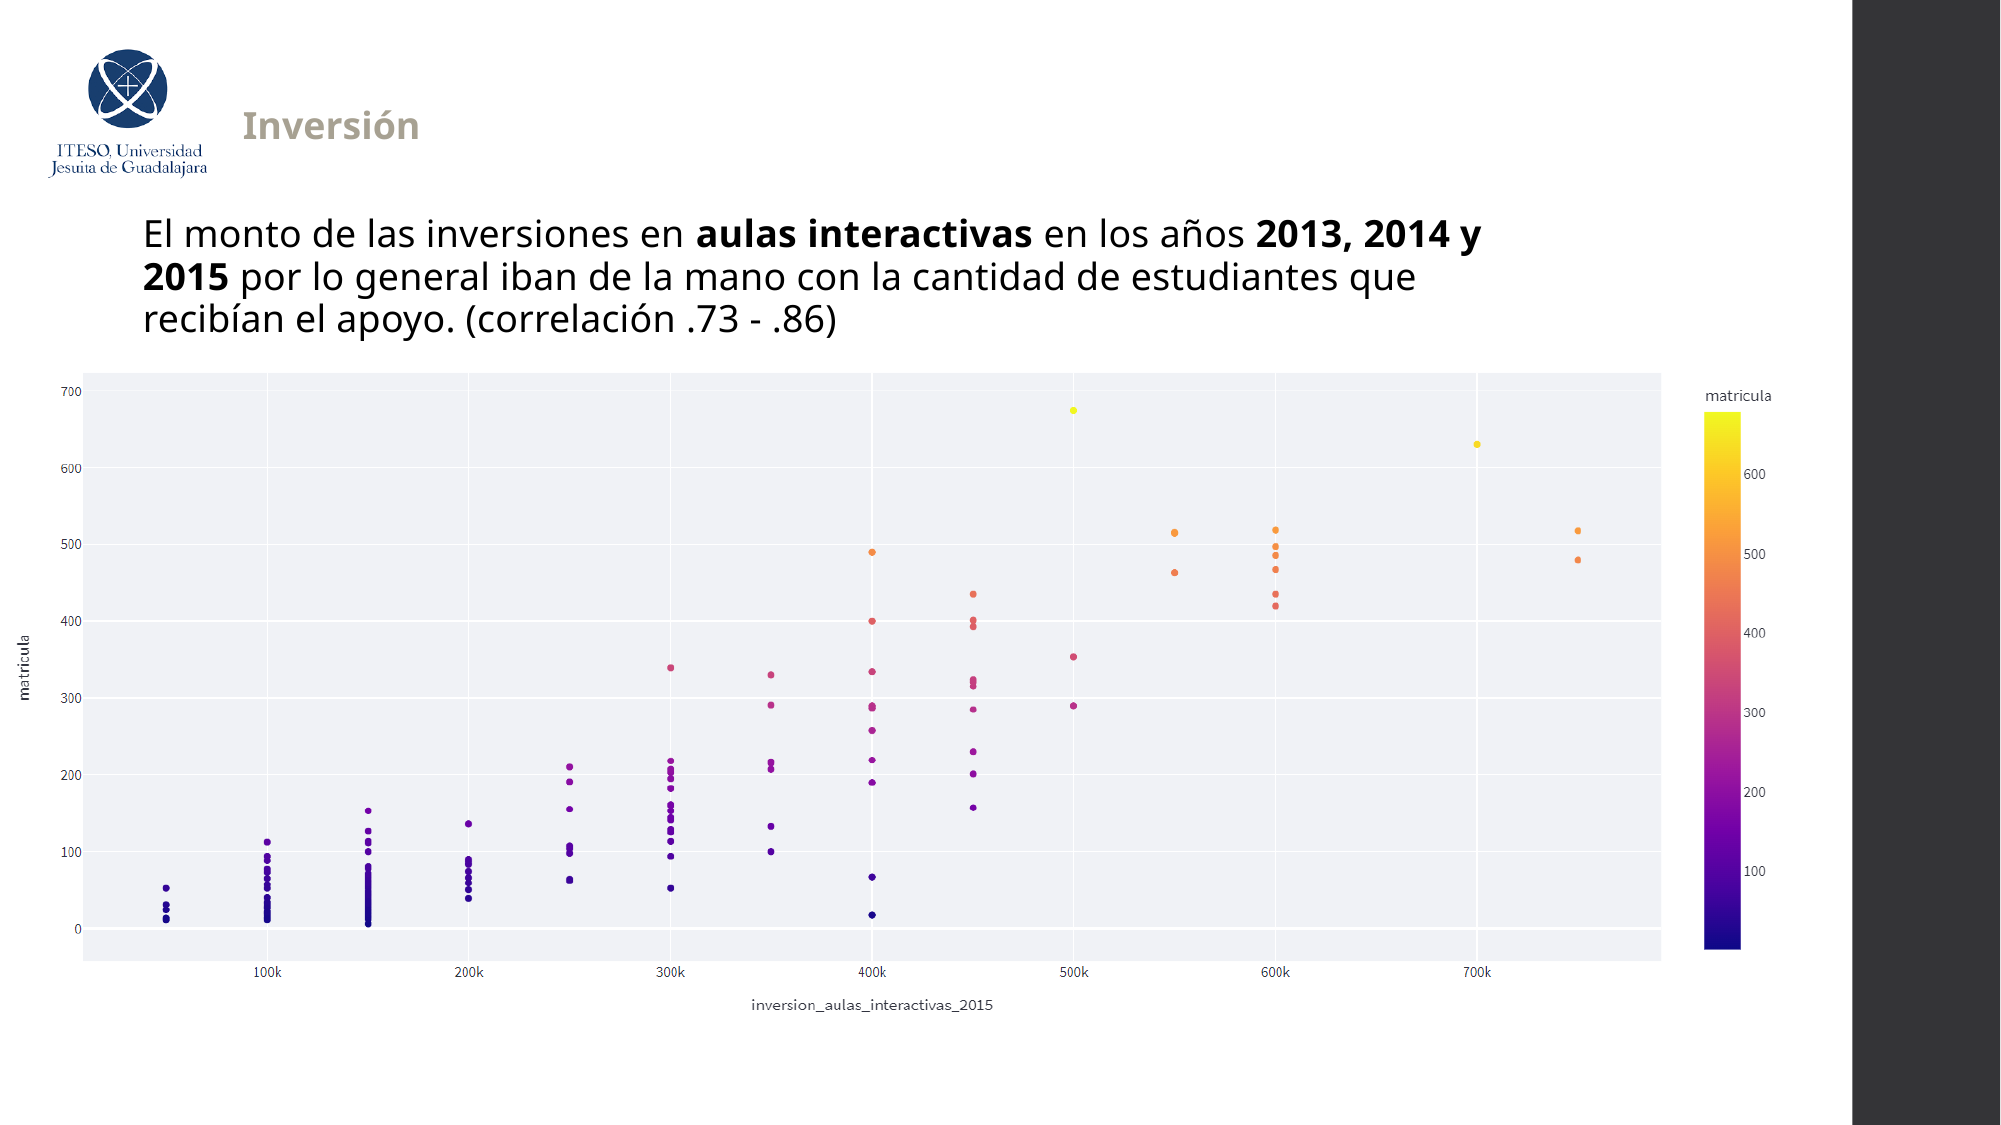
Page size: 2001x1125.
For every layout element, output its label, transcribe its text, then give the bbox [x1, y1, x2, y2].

text_box Inversión [228, 94, 732, 154]
picture [48, 33, 208, 193]
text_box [0, 341, 1790, 1033]
list El monto de las inversiones en aulas interactivas en los años 2013, 2014 y 2015 por lo general iban de la mano con la cantidad de estudiantes que recibían el apoyo. (correlación .73 - .86) [127, 205, 1538, 335]
